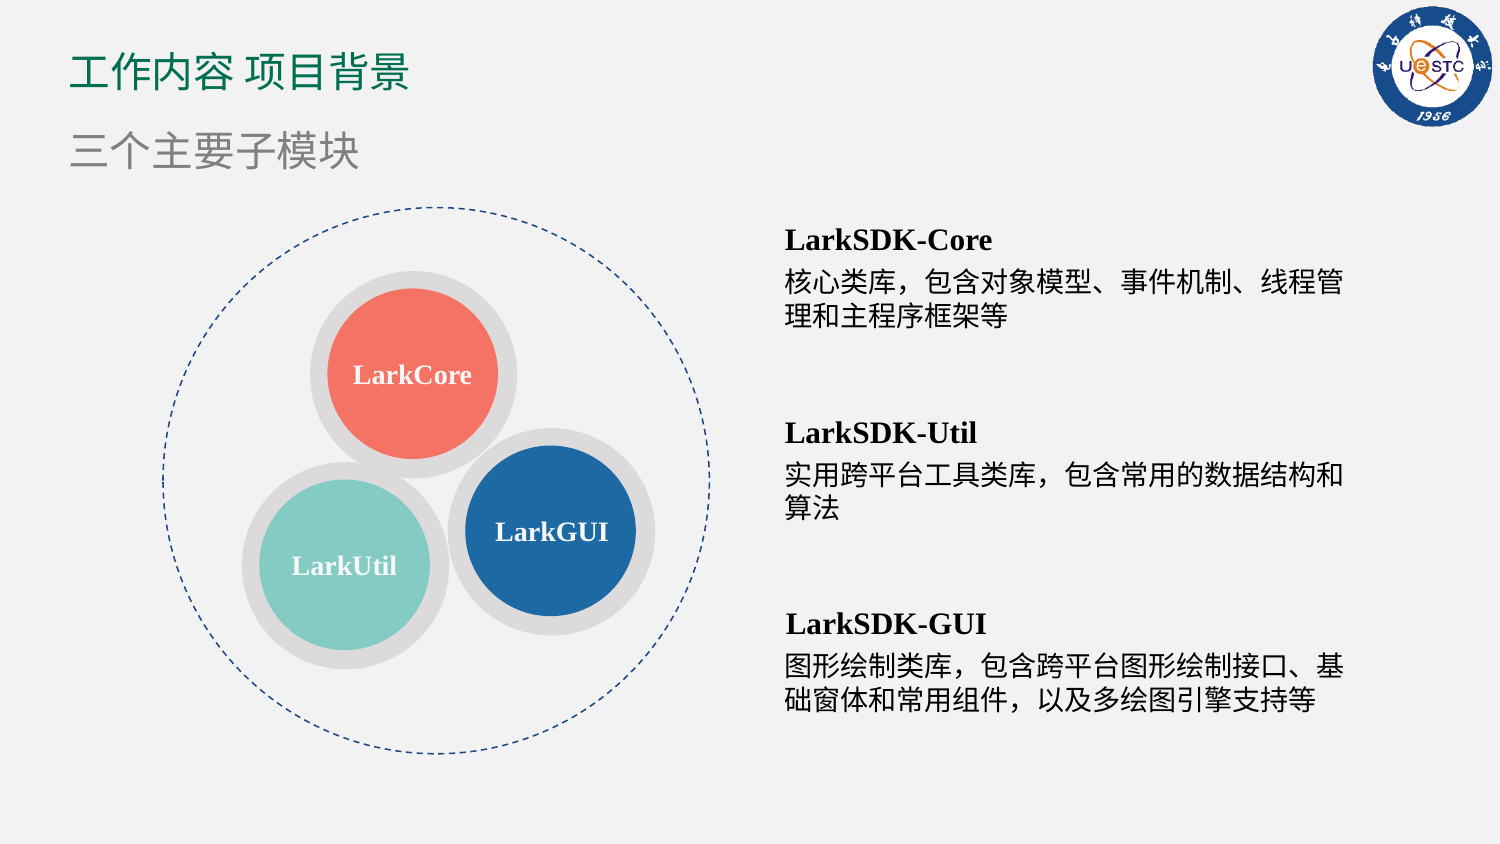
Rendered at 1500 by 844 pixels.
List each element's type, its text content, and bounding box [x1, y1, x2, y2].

text_box [310, 271, 518, 479]
text_box 实用跨平台工具类库，包含常用的数据结构和算法 [769, 449, 1373, 532]
text_box LarkUtil [272, 540, 418, 589]
text_box [447, 428, 656, 636]
text_box [241, 462, 450, 670]
text_box [327, 288, 499, 460]
text_box 图形绘制类库，包含跨平台图形绘制接口、基础窗体和常用组件，以及多绘图引擎支持等 [769, 641, 1373, 724]
text_box LarkSDK-Core [769, 211, 1008, 256]
text_box 三个主要子模块 [68, 124, 372, 175]
text_box LarkSDK-GUI [771, 595, 1003, 641]
text_box [465, 445, 636, 617]
text_box LarkGUI [474, 506, 630, 555]
text_box LarkSDK-Util [769, 404, 993, 449]
text_box [162, 207, 710, 754]
text_box [259, 479, 430, 651]
picture [1366, 0, 1500, 133]
text_box 核心类库，包含对象模型、事件机制、线程管理和主程序框架等 [769, 256, 1373, 340]
text_box 工作内容 项目背景 [68, 45, 524, 96]
text_box LarkCore [336, 349, 490, 398]
